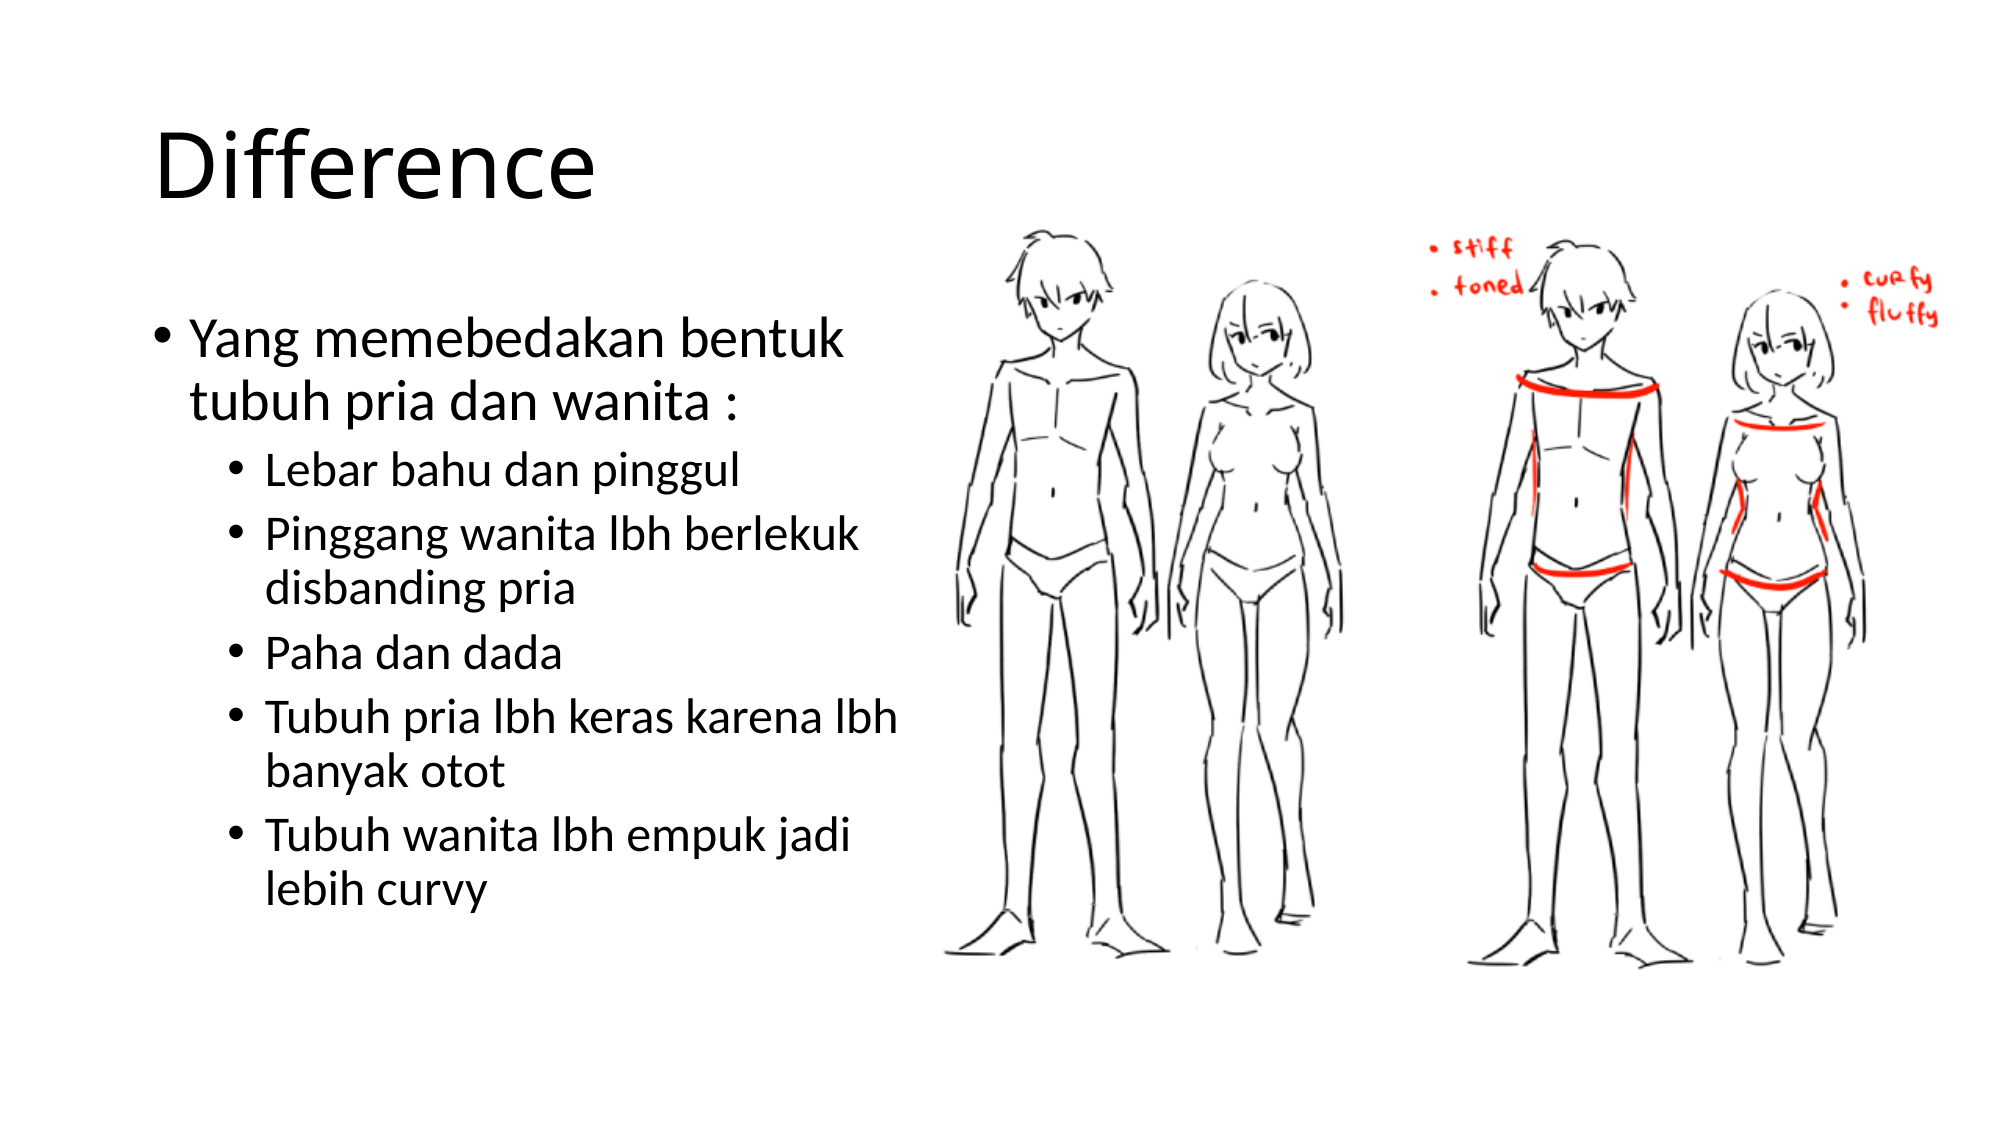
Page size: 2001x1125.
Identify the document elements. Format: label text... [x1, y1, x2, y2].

list Yang memebedakan bentuk tubuh pria dan wanita : Lebar bahu dan pinggul Pinggang wanita lbh berlekuk disbanding pria Paha dan dada Tubuh pria lbh keras karena lbh banyak otot Tubuh wanita lbh empuk jadi lebih curvy [137, 299, 922, 1014]
title Difference [137, 59, 1863, 278]
picture [921, 211, 1952, 981]
